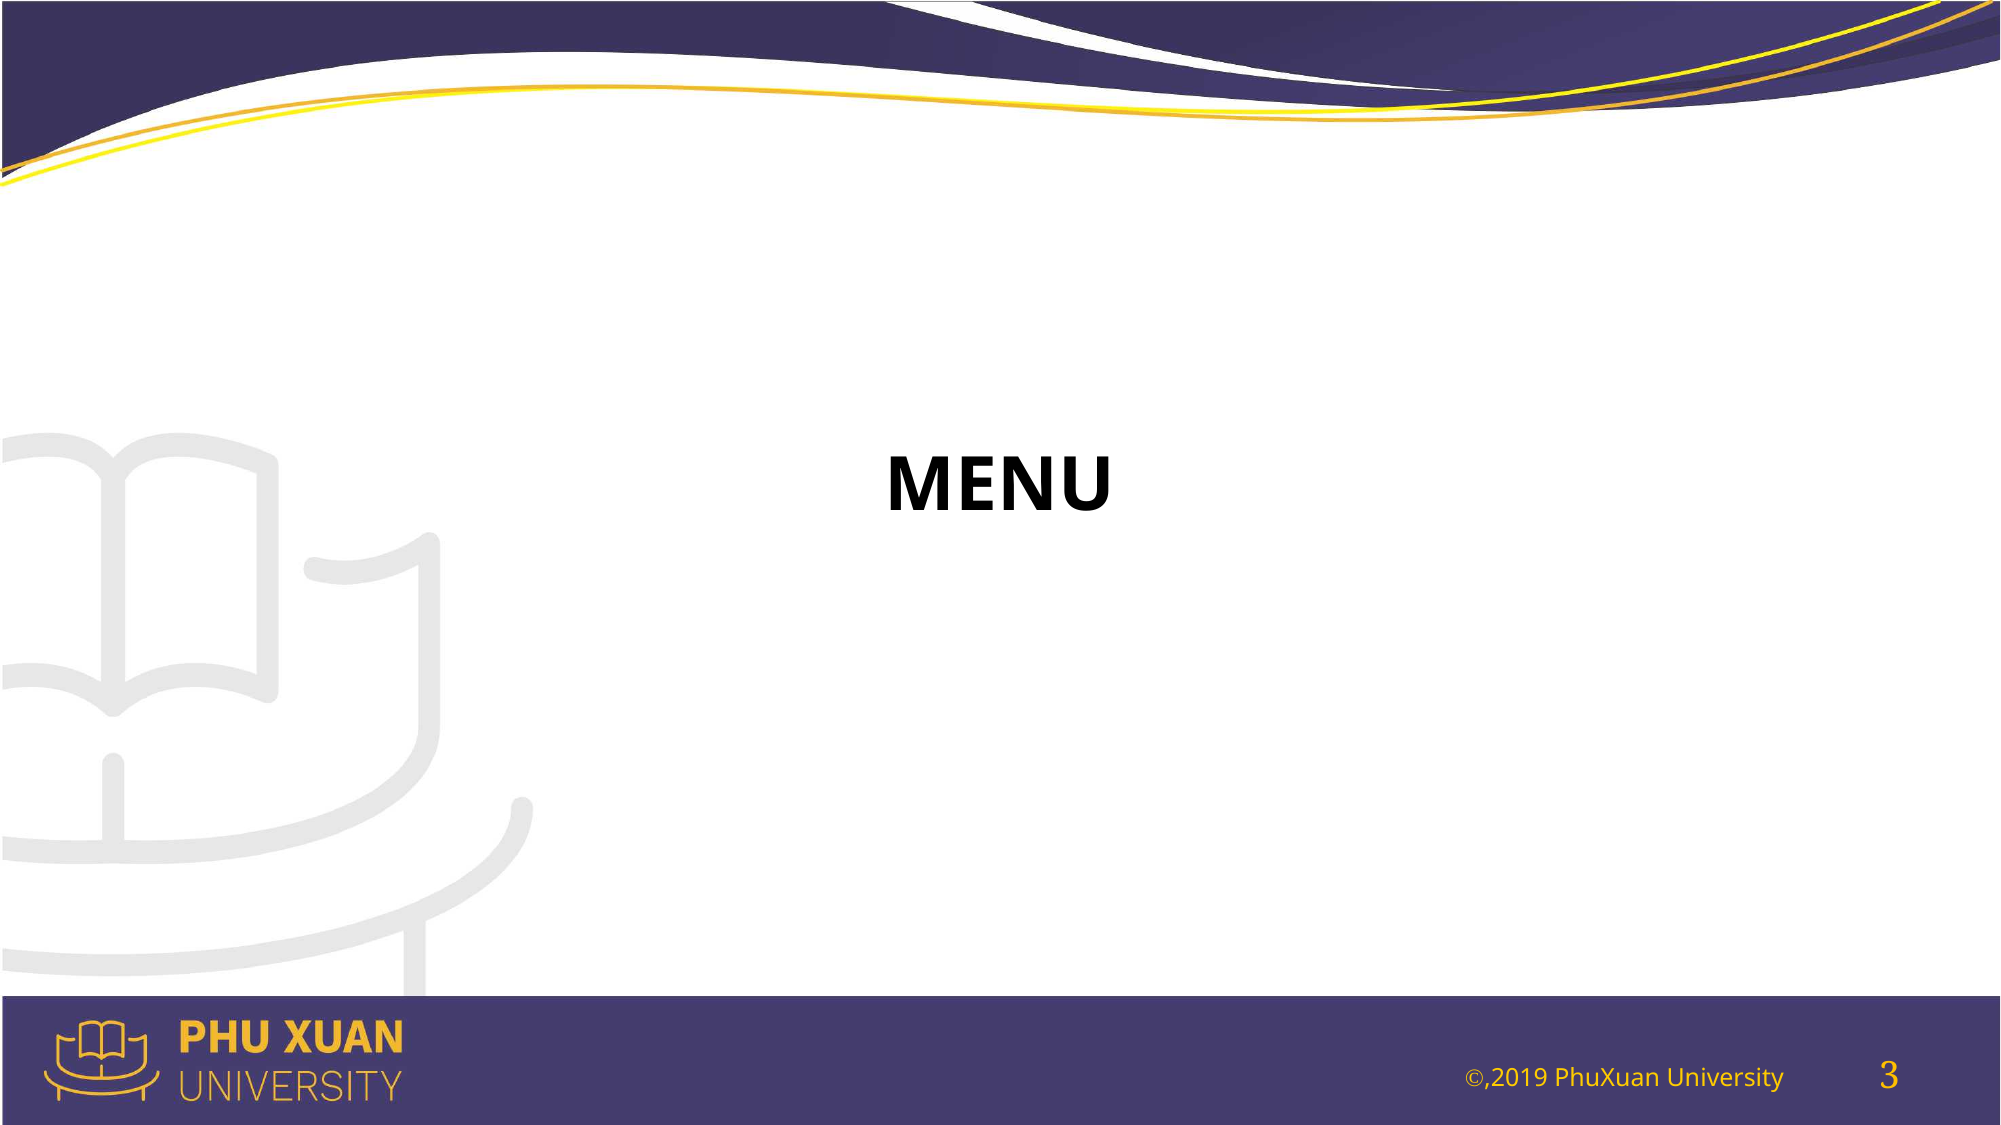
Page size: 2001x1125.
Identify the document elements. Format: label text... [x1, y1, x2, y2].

list MENU [99, 322, 1900, 669]
slide_number 3 [1733, 1042, 1900, 1103]
picture [0, 0, 2001, 1125]
